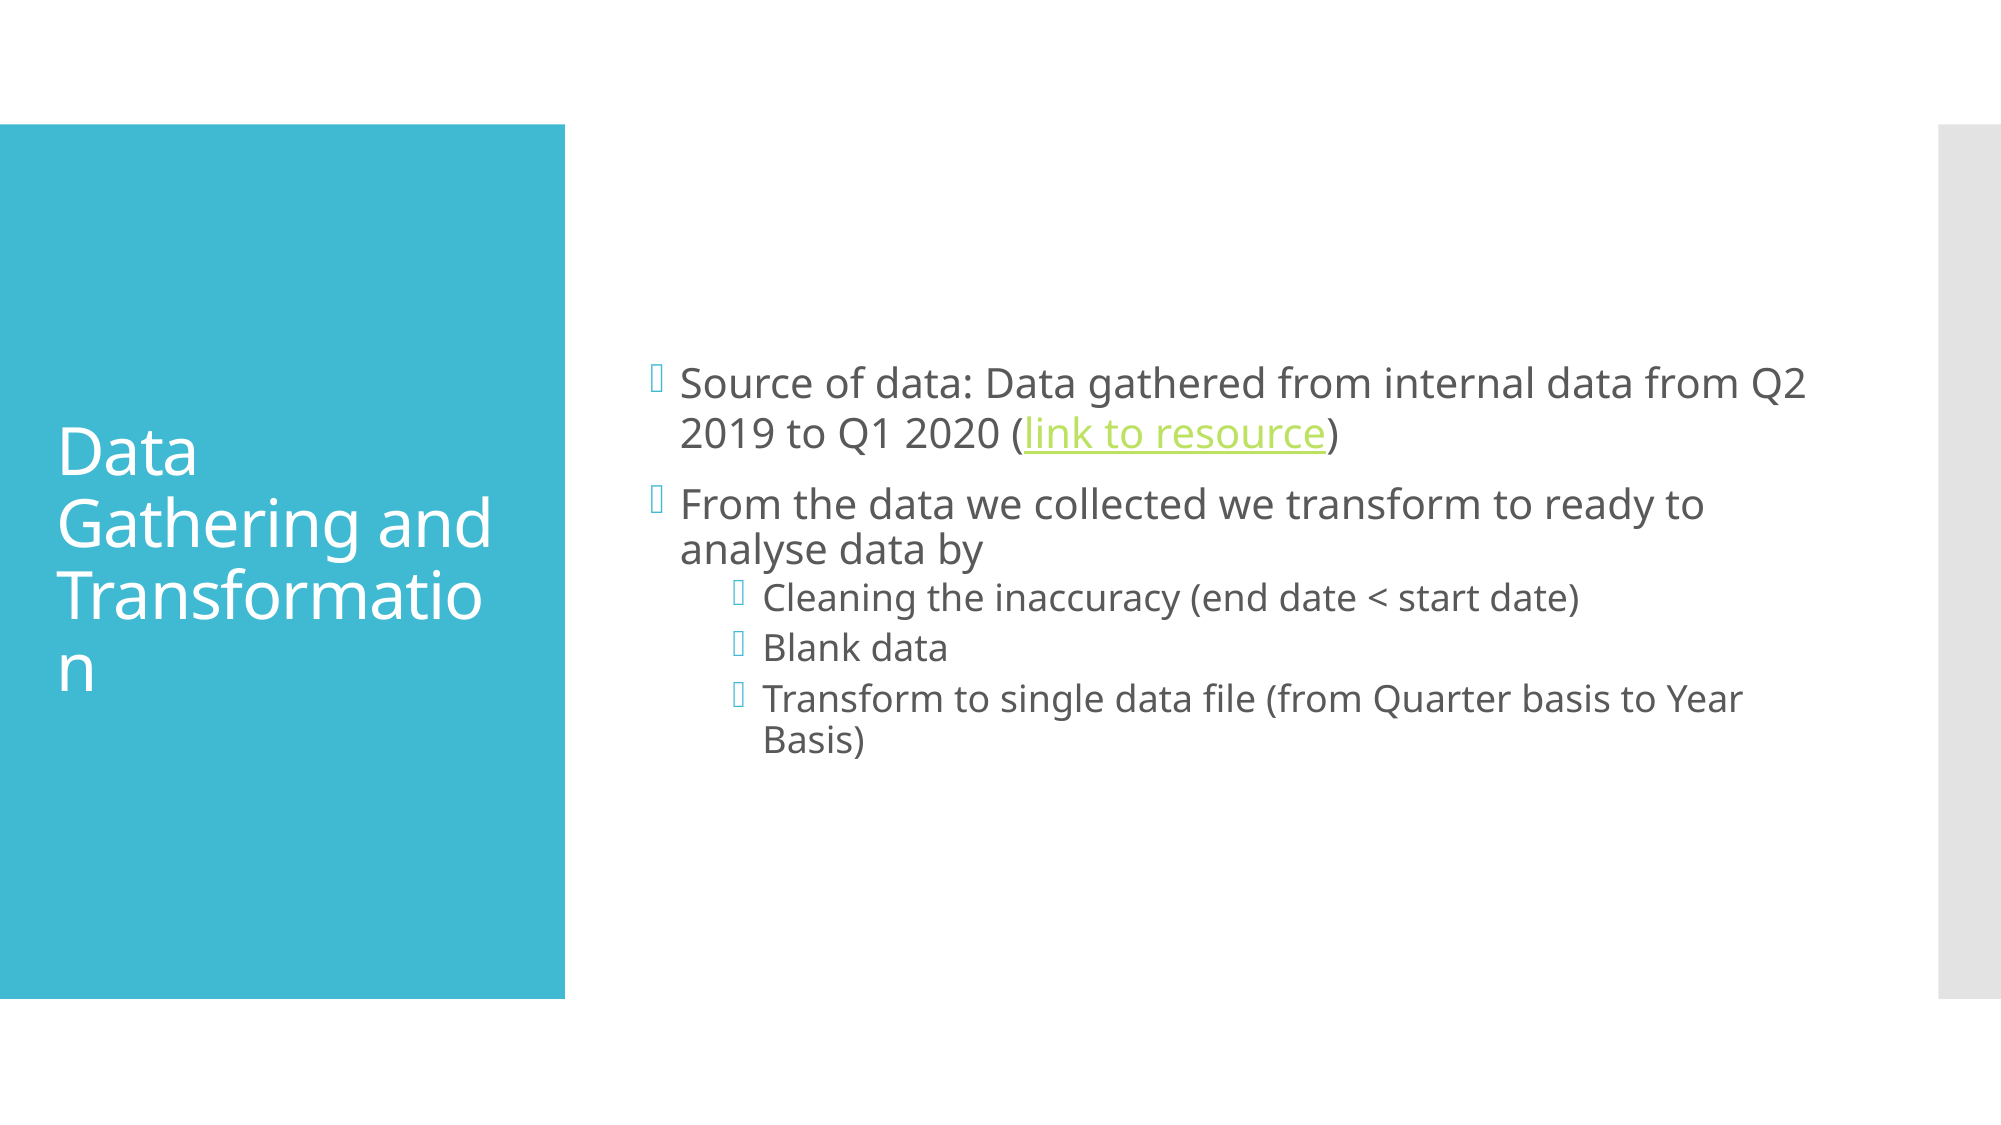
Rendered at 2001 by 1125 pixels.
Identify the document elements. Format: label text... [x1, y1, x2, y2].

list Source of data: Data gathered from internal data from Q2 2019 to Q1 2020 (link to resource) From the data we collected we transform to ready to analyse data by Cleaning the inaccuracy (end date < start date) Blank data Transform to single data file (from Quarter basis to Year Basis) [634, 141, 1835, 982]
title Data Gathering and Transformation [41, 184, 525, 940]
